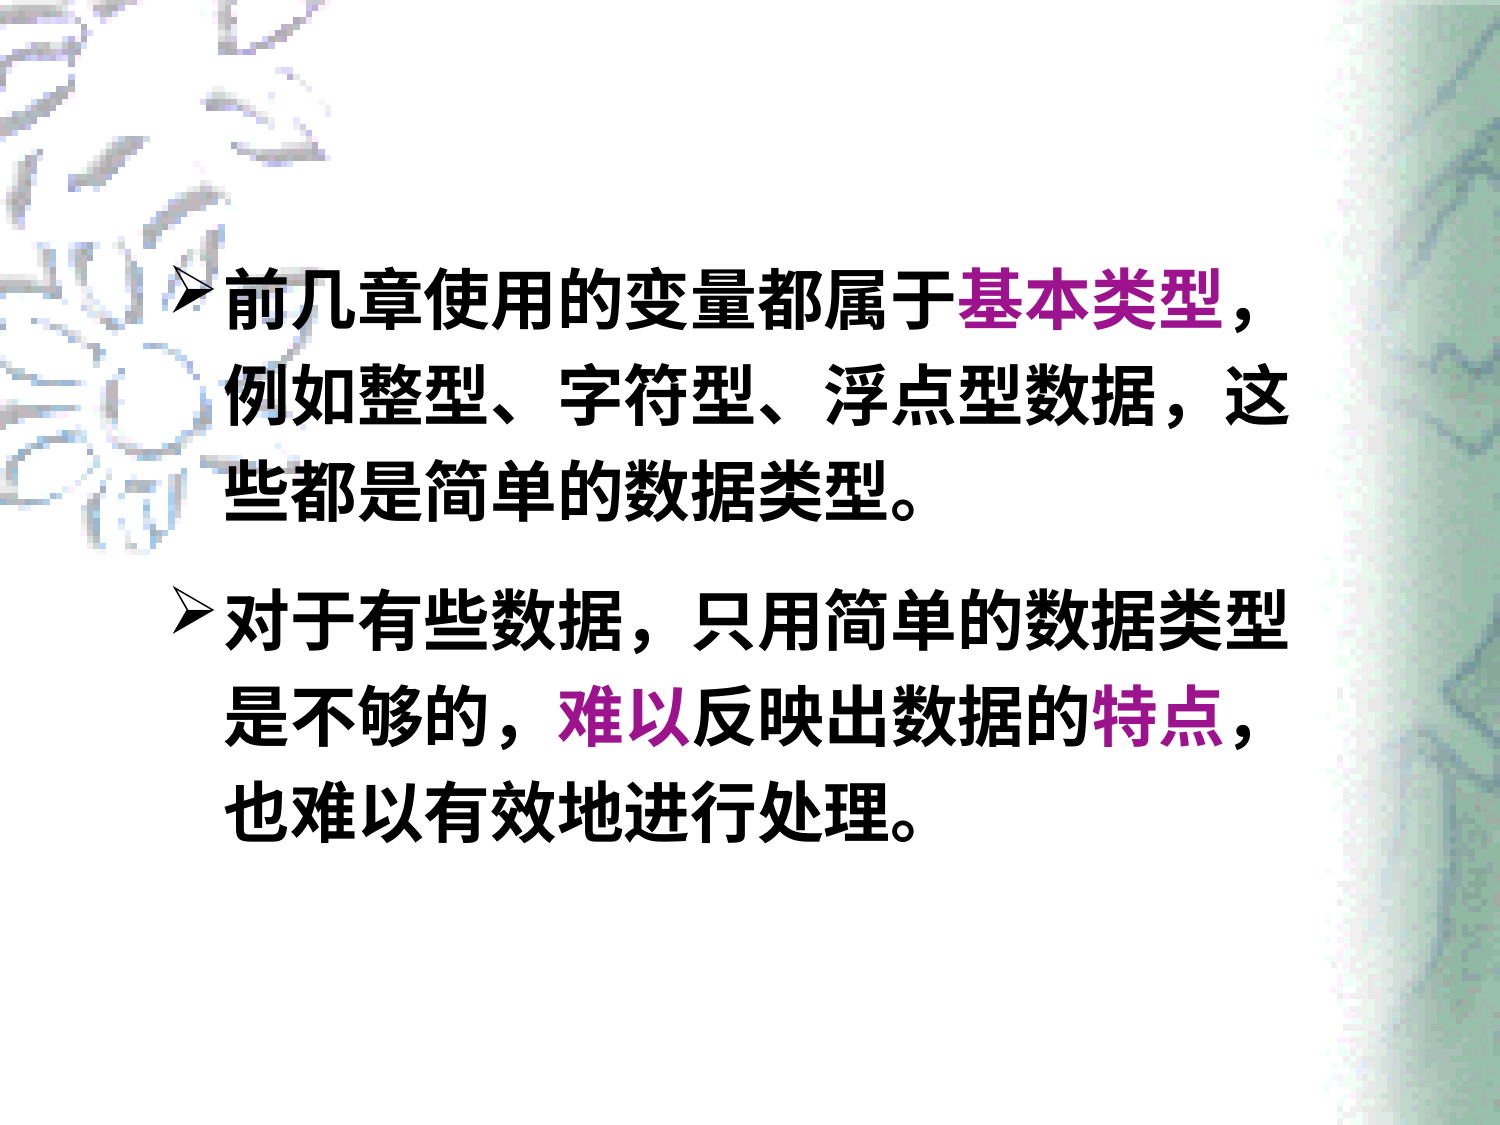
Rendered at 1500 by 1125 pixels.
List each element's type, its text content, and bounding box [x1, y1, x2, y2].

picture [0, 0, 1500, 1125]
list 前几章使用的变量都属于基本类型，例如整型、字符型、浮点型数据，这些都是简单的数据类型。 对于有些数据，只用简单的数据类型是不够的，难以反映出数据的特点，也难以有效地进行处理。 [152, 234, 1325, 973]
